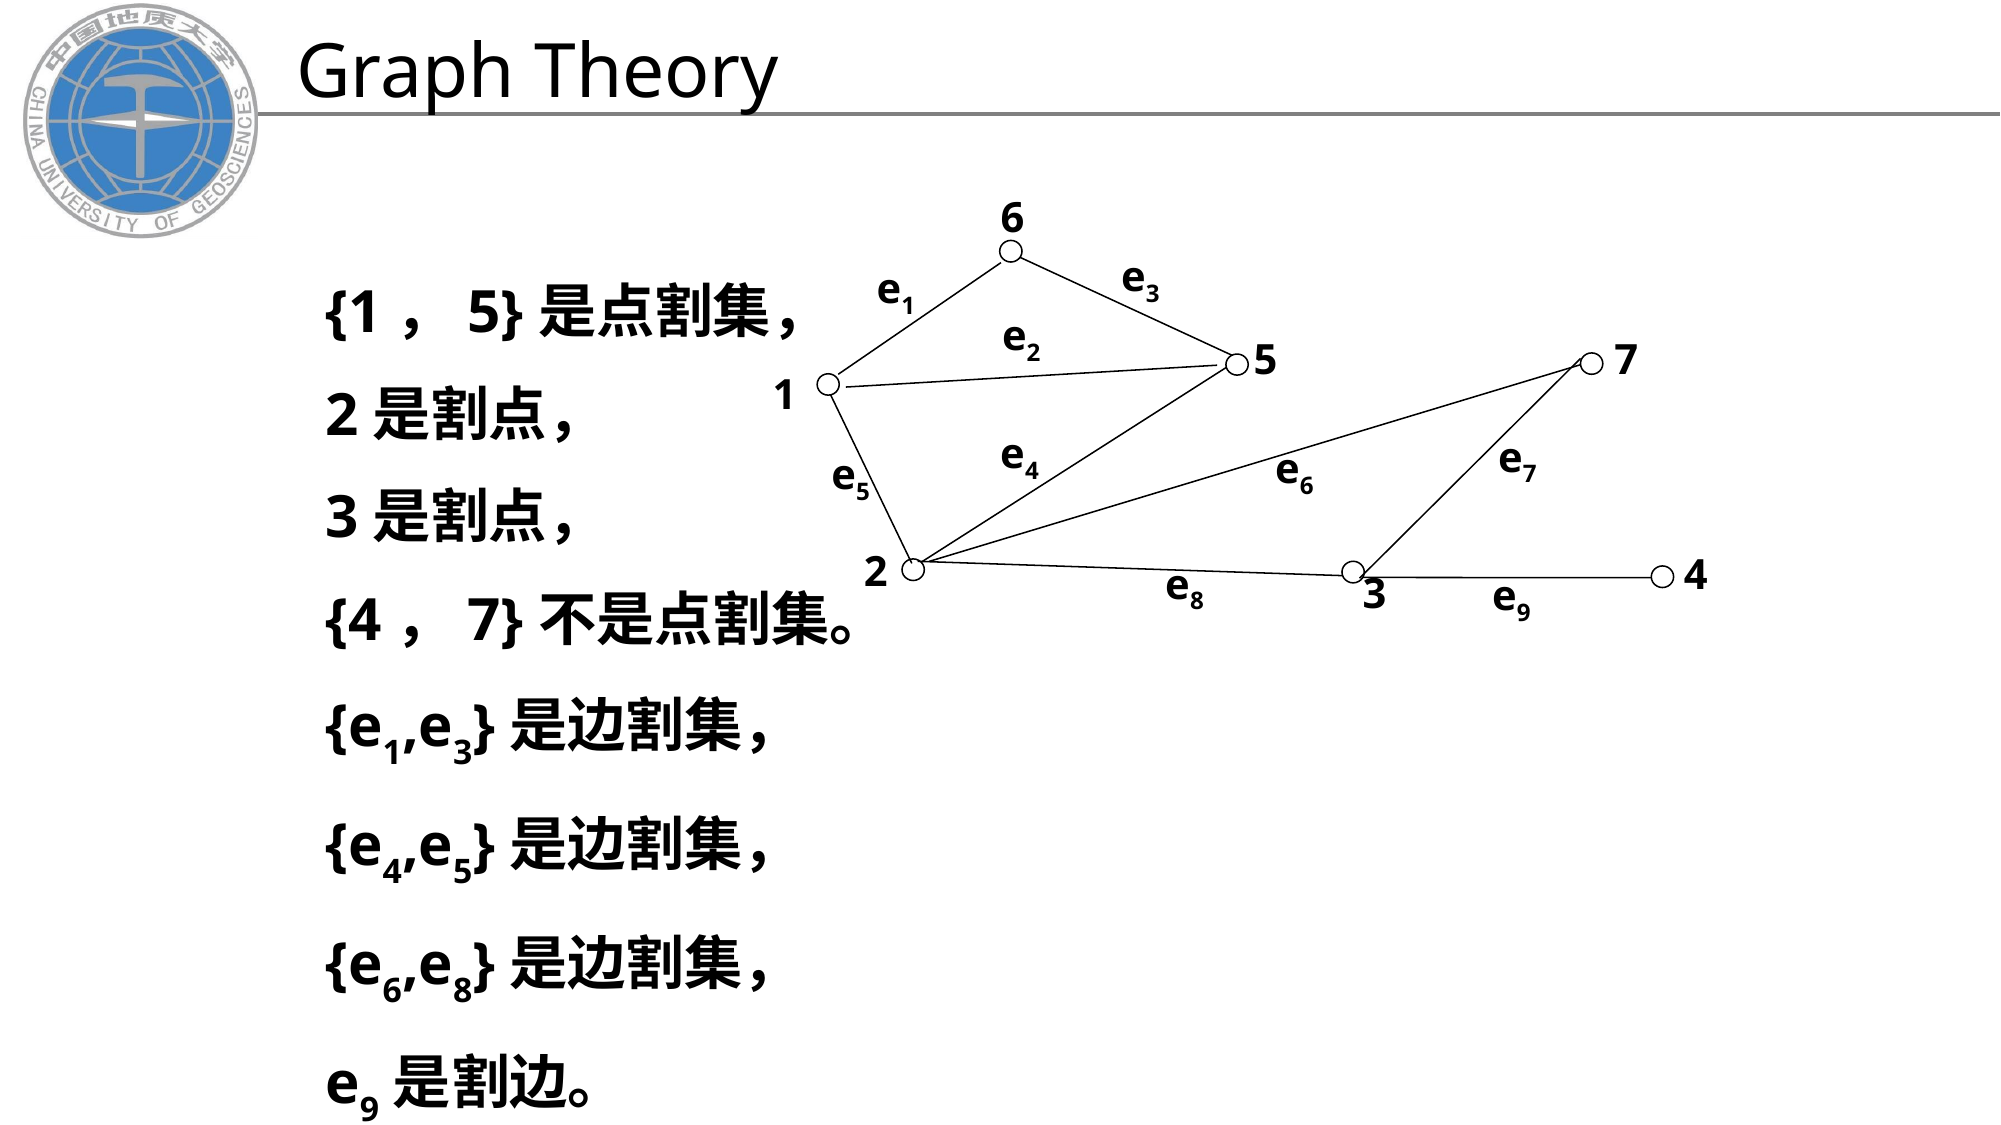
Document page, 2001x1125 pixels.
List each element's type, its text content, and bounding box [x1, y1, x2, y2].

text_box {1，5}是点割集， 2是割点， 3是割点， {4，7}不是点割集。 {e1,e3}是边割集， {e4,e5}是边割集， {e6,e8}是边割集， e9是割边。 [310, 245, 1032, 1125]
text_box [772, 191, 1729, 643]
text_box Graph Theory [281, 15, 1575, 120]
picture [21, 3, 258, 239]
